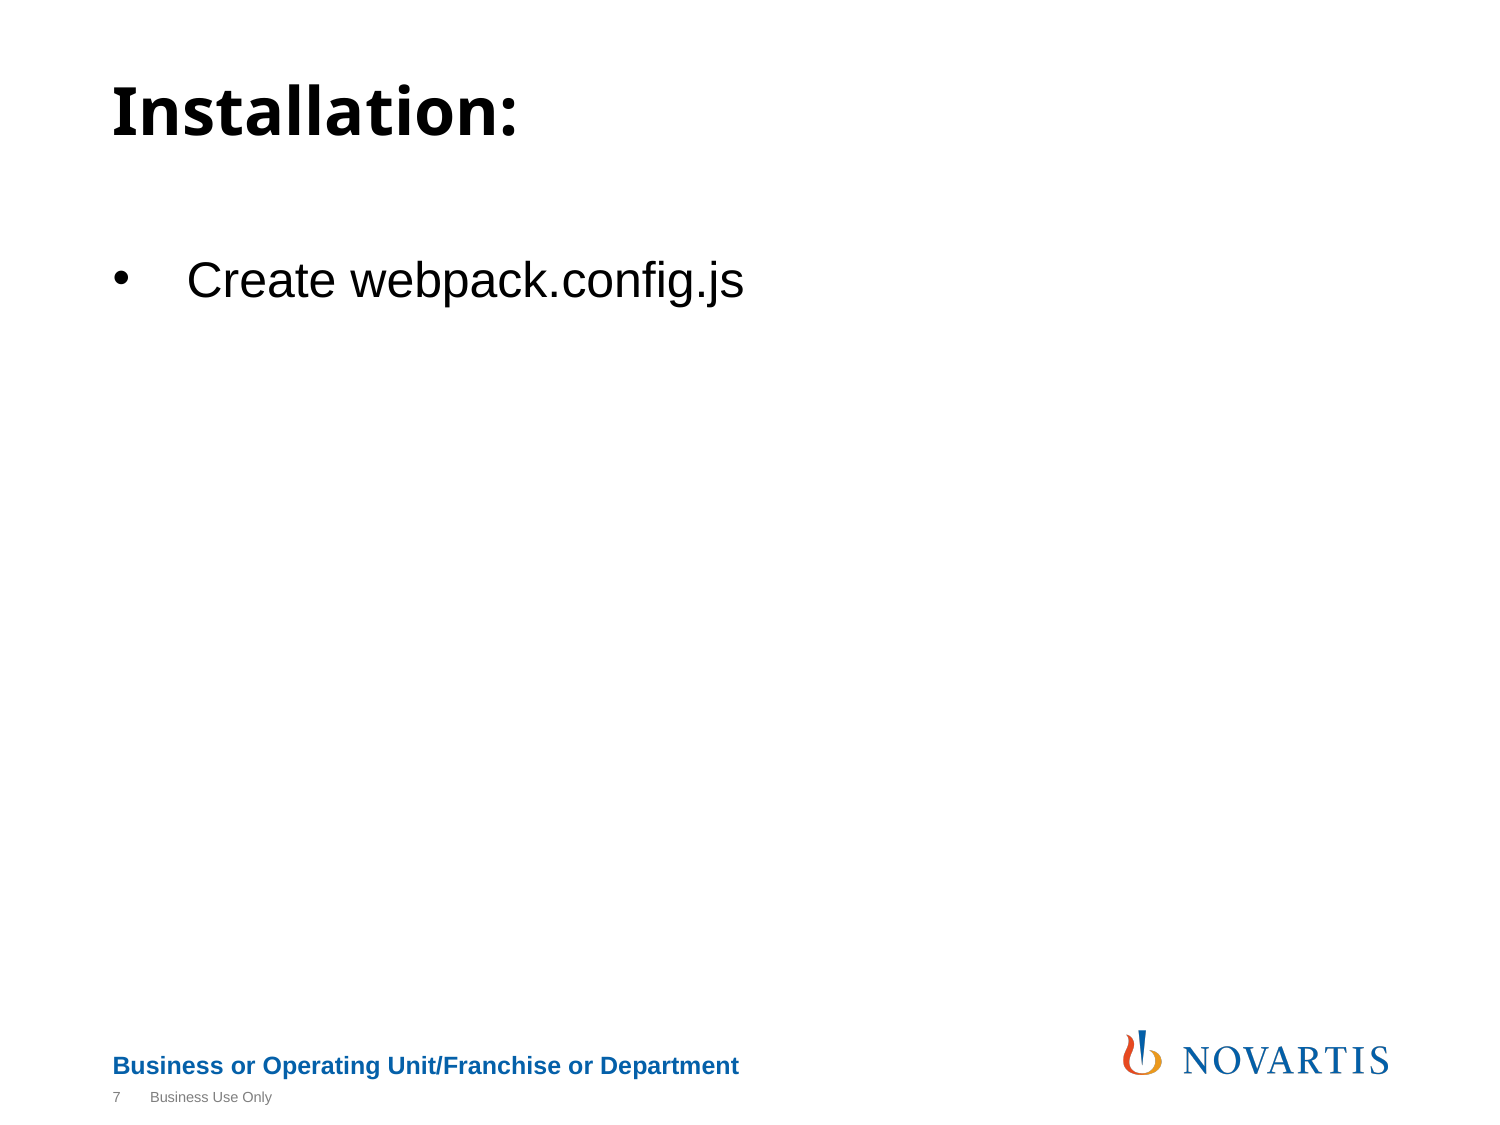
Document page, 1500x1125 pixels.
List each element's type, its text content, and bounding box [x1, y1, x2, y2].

picture [1120, 1027, 1391, 1078]
title Installation: [112, 75, 1388, 233]
footer Business Use Only [150, 1087, 1088, 1125]
list Create webpack.config.js [112, 247, 1388, 990]
slide_number 7 [112, 1087, 150, 1125]
